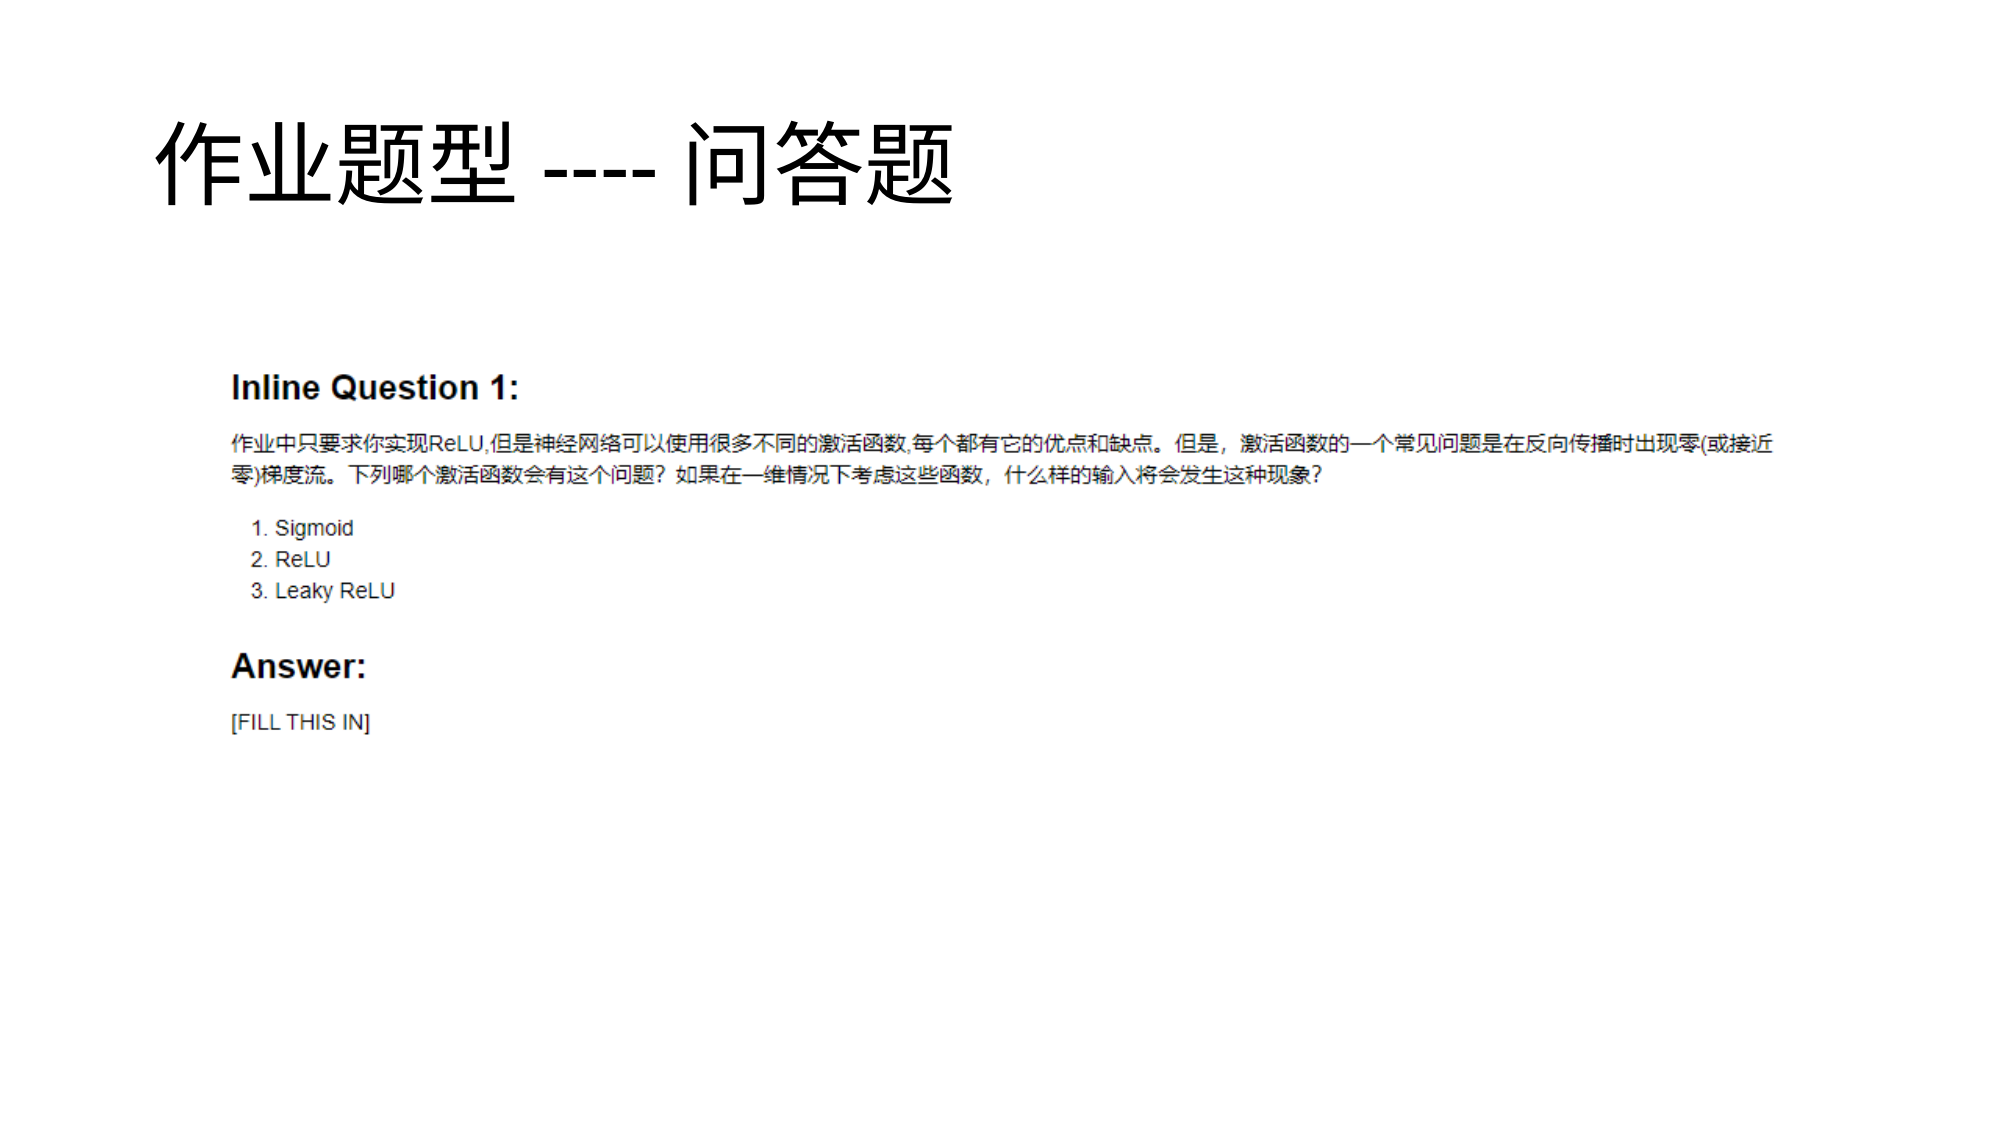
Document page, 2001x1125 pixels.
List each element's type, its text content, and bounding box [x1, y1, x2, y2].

picture [195, 348, 1805, 777]
title 作业题型----问答题 [137, 59, 1863, 278]
